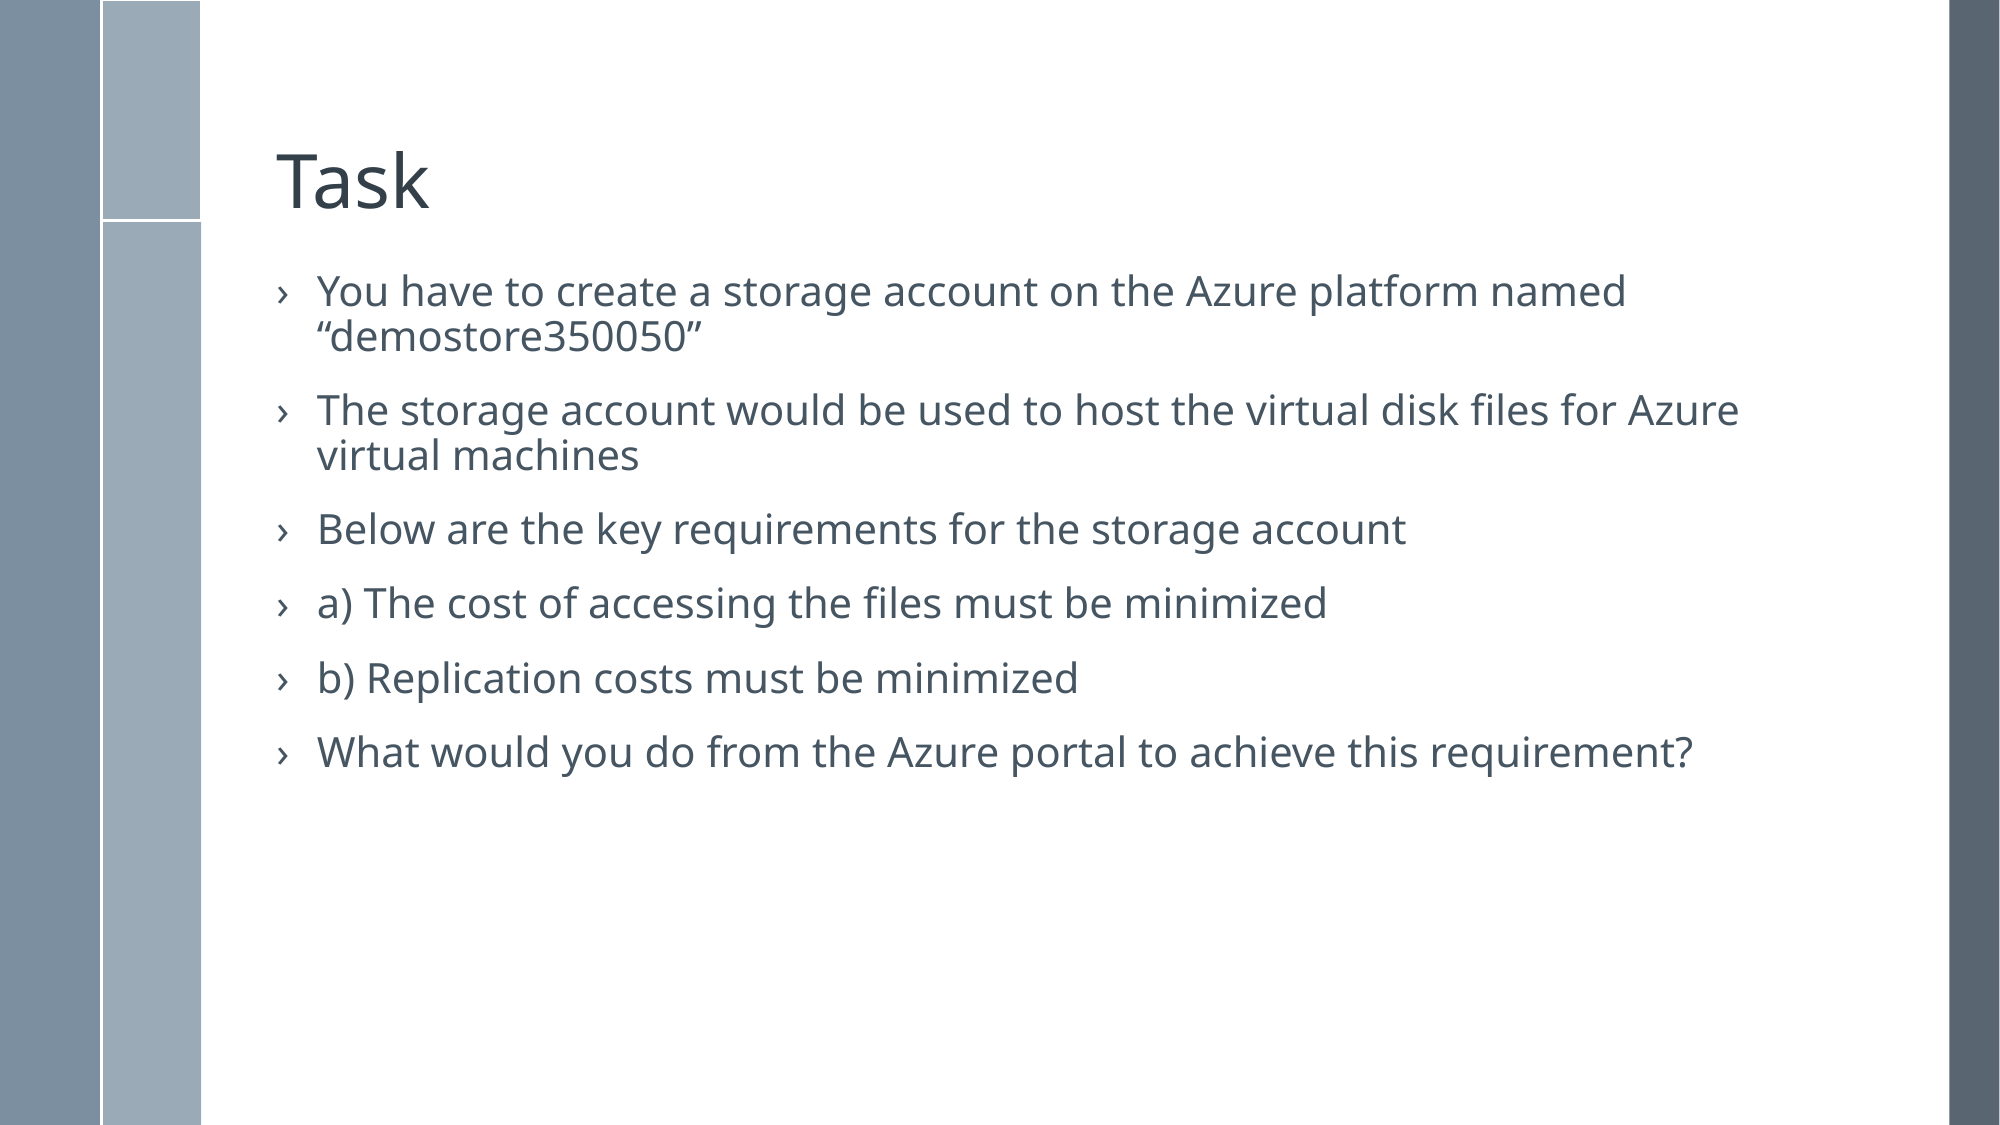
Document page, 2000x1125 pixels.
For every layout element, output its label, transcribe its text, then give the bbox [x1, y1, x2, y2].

list You have to create a storage account on the Azure platform named “demostore350050” The storage account would be used to host the virtual disk files for Azure virtual machines Below are the key requirements for the storage account a) The cost of accessing the files must be minimized b) Replication costs must be minimized What would you do from the Azure portal to achieve this requirement? [261, 262, 1867, 1013]
title Task [261, 29, 1867, 233]
text_box [101, 0, 202, 221]
